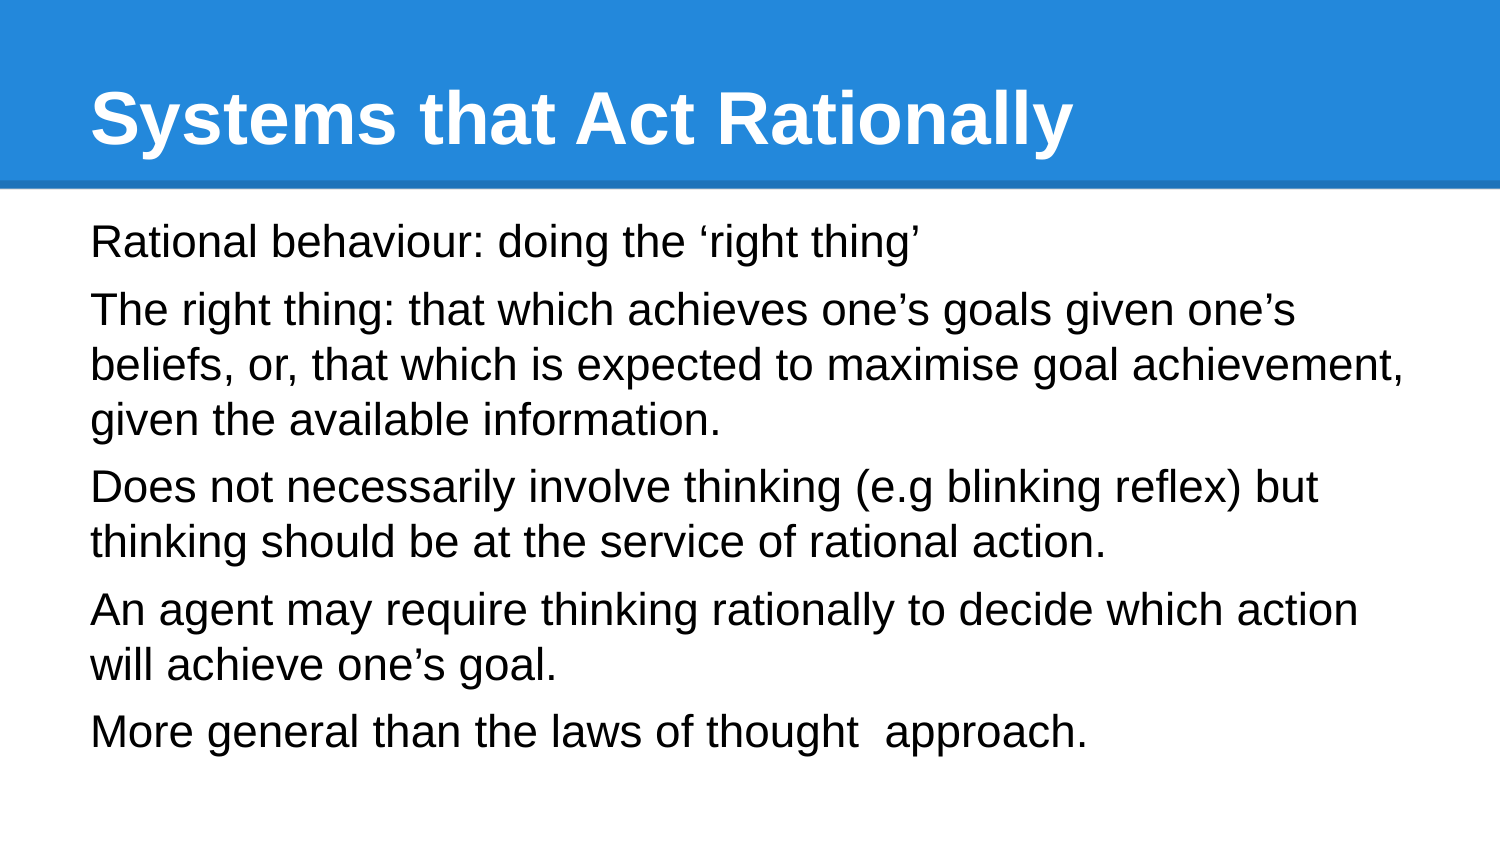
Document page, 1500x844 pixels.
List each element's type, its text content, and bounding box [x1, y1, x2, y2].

title Systems that Act Rationally [75, 33, 1425, 175]
list Rational behaviour: doing the ‘right thing’ The right thing: that which achieves one’s goals given one’s beliefs, or, that which is expected to maximise goal achievement, given the available information. Does not necessarily involve thinking (e.g blinking reflex) but thinking should be at the service of rational action. An agent may require thinking rationally to decide which action will achieve one’s goal. More general than the laws of thought approach. [75, 196, 1425, 808]
